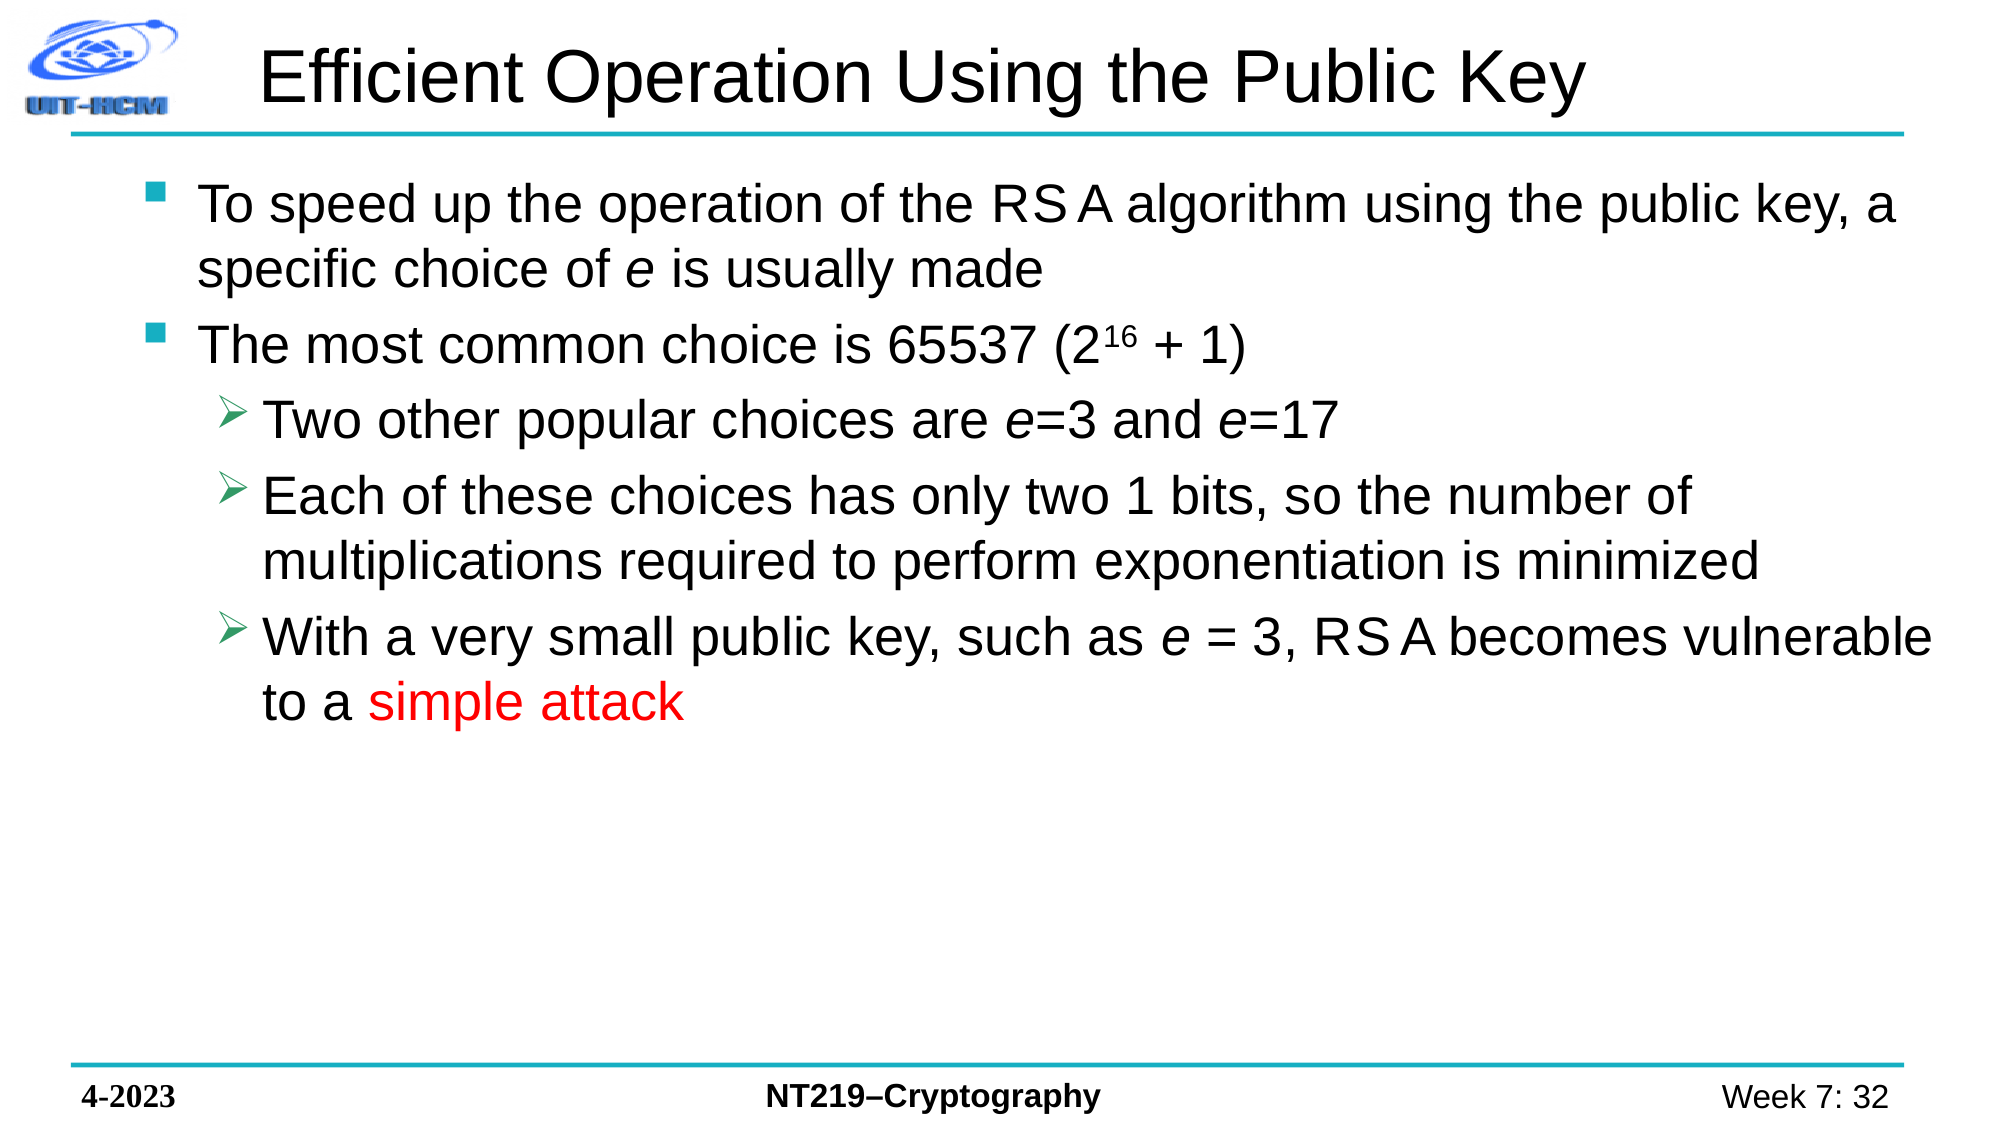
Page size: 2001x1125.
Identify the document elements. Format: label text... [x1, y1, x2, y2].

list To speed up the operation of the R S A algorithm using the public key, a specific choice of e is usually made The most common choice is 65537 (216 + 1) Two other popular choices are e=3 and e=17 Each of these choices has only two 1 bits, so the number of multiplications required to perform exponentiation is minimized With a very small public key, such as e = 3, R S A becomes vulnerable to a simple attack [125, 160, 1957, 870]
title Efficient Operation Using the Public Key [244, 0, 1640, 160]
picture [7, 8, 197, 125]
